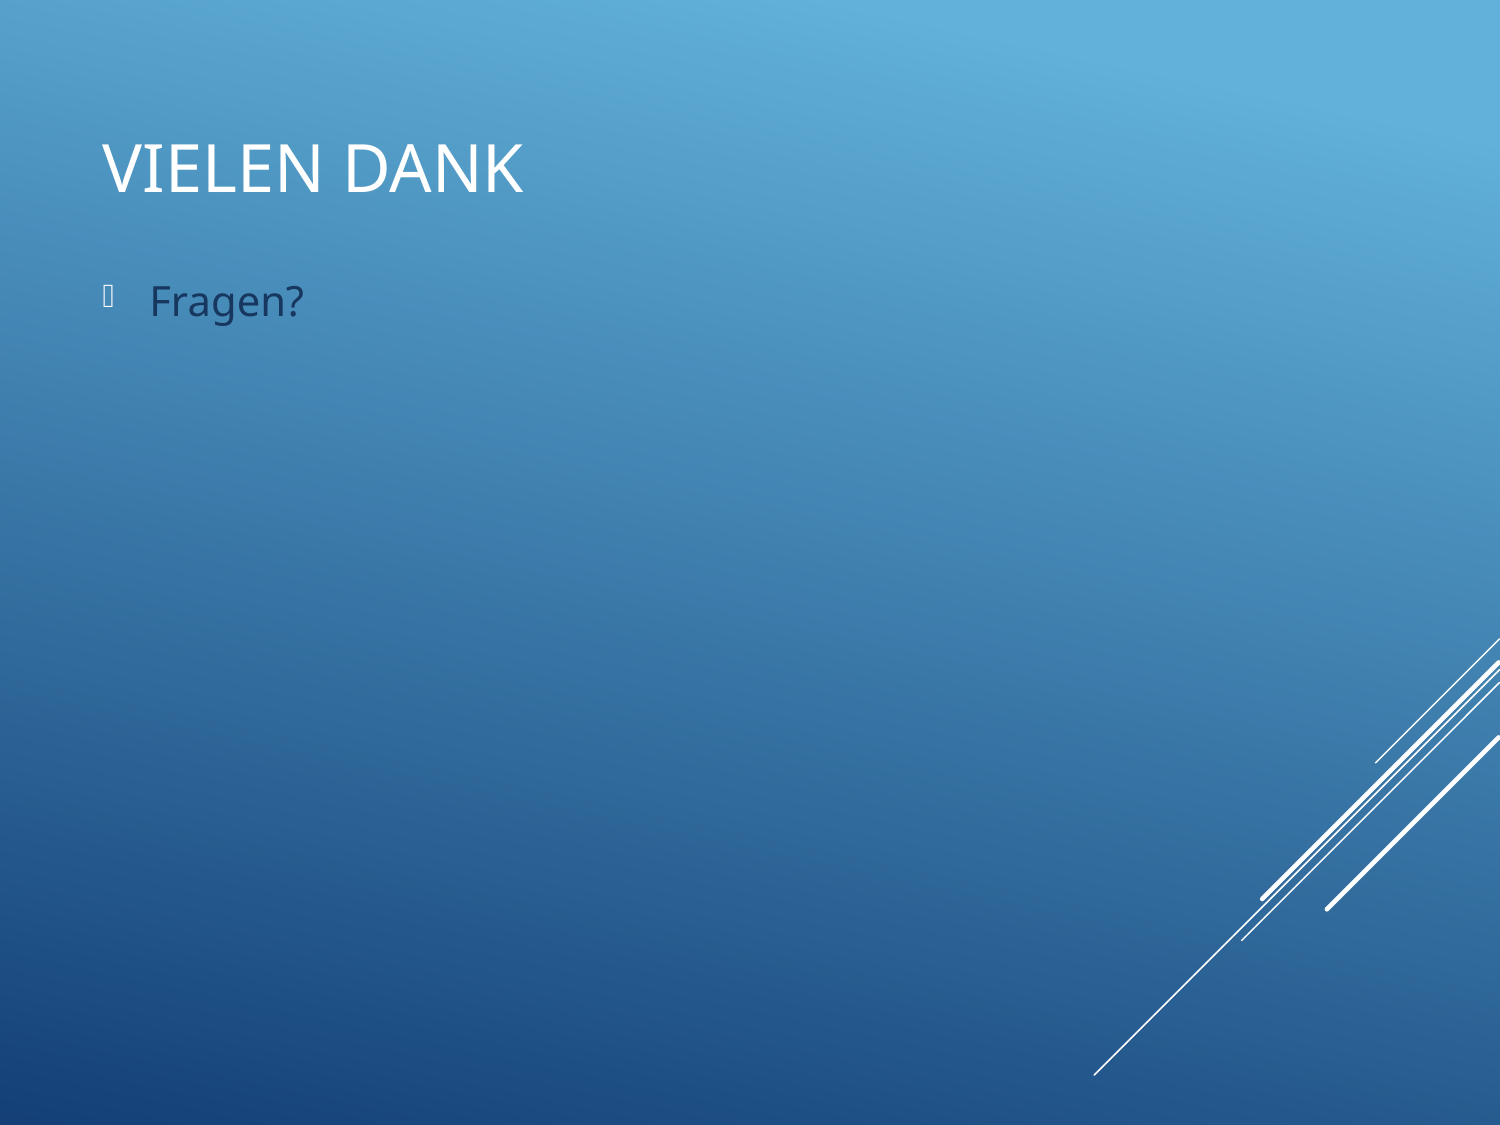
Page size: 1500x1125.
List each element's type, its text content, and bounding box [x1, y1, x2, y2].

list Fragen? [87, 267, 1163, 984]
title Vielen Dank [87, 87, 1163, 244]
